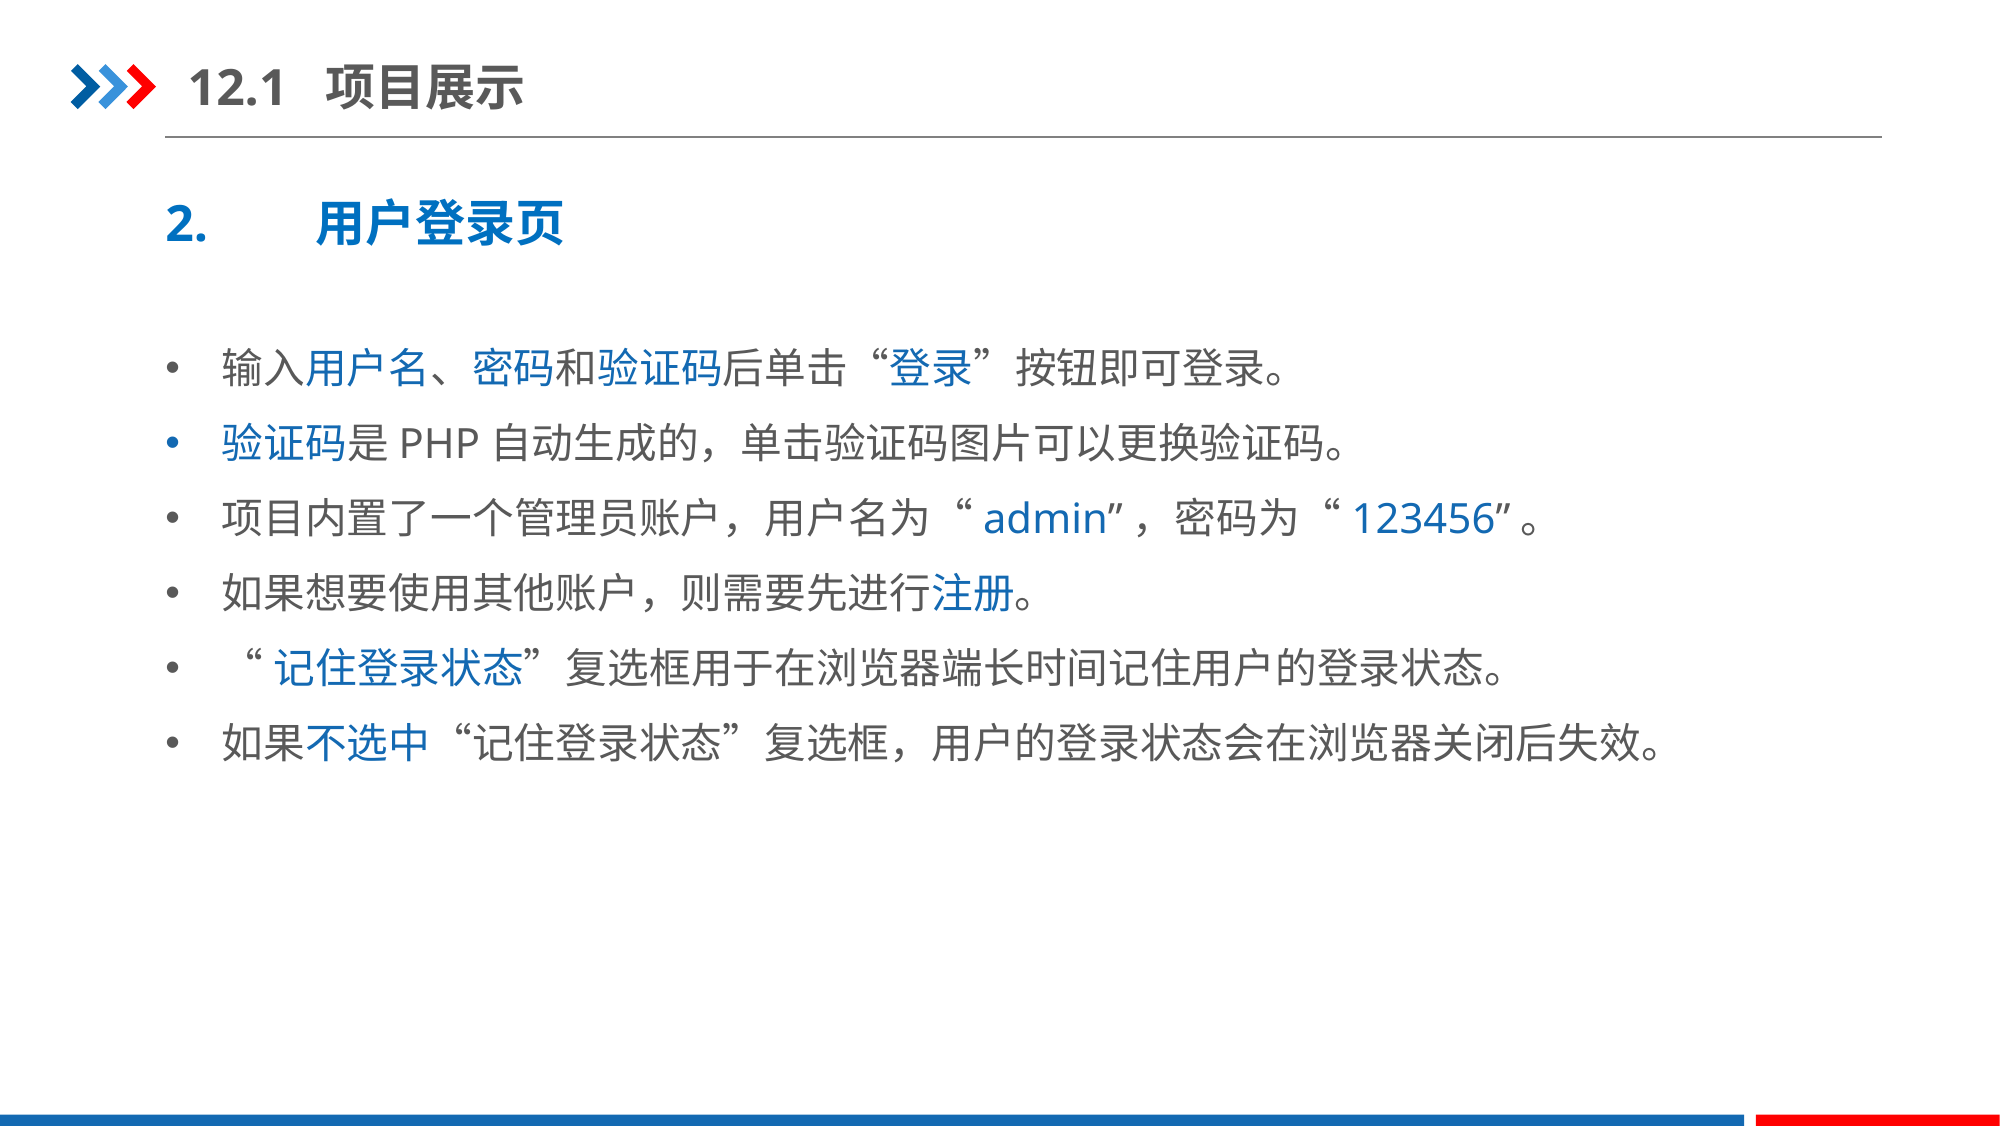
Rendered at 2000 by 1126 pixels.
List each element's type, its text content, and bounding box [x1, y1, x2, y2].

text_box 12.1 项目展示 [187, 43, 827, 127]
text_box 2. 用户登录页 [150, 184, 808, 259]
text_box 输入用户名、密码和验证码后单击“登录”按钮即可登录。 验证码是PHP自动生成的，单击验证码图片可以更换验证码。 项目内置了一个管理员账户，用户名为“admin”，密码为“123456”。 如果想要使用其他账户，则需要先进行注册。 “记住登录状态”复选框用于在浏览器端长时间记住用户的登录状态。 如果不选中“记住登录状态”复选框，用户的登录状态会在浏览器关闭后失效。 [150, 309, 1839, 774]
